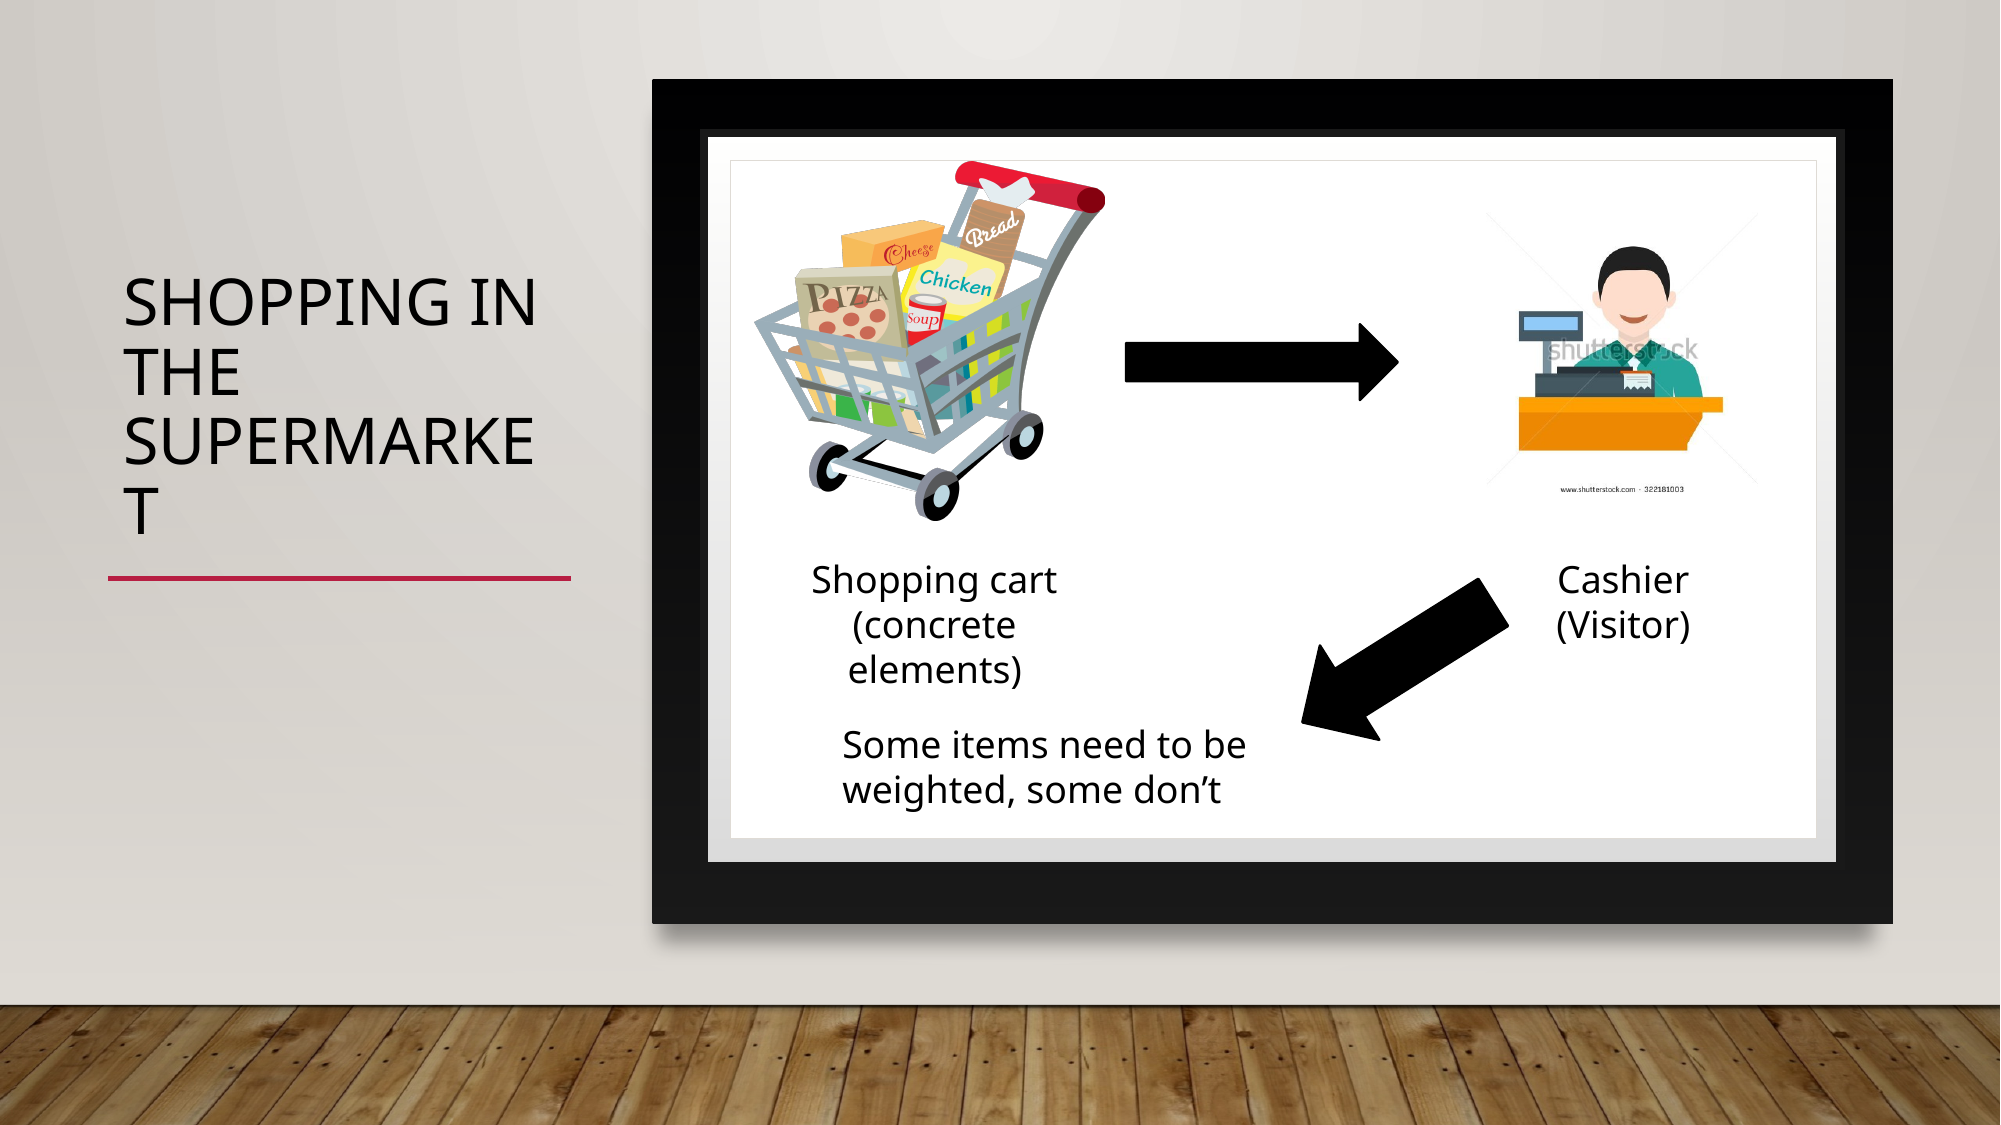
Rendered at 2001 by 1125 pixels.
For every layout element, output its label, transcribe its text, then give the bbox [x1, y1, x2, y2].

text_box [652, 78, 1894, 924]
text_box [0, 330, 2000, 1004]
picture [1485, 211, 1758, 497]
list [753, 161, 1106, 522]
picture [0, 1006, 2000, 1125]
text_box [0, 0, 2000, 330]
title Shopping in the supermarket [108, 241, 572, 549]
